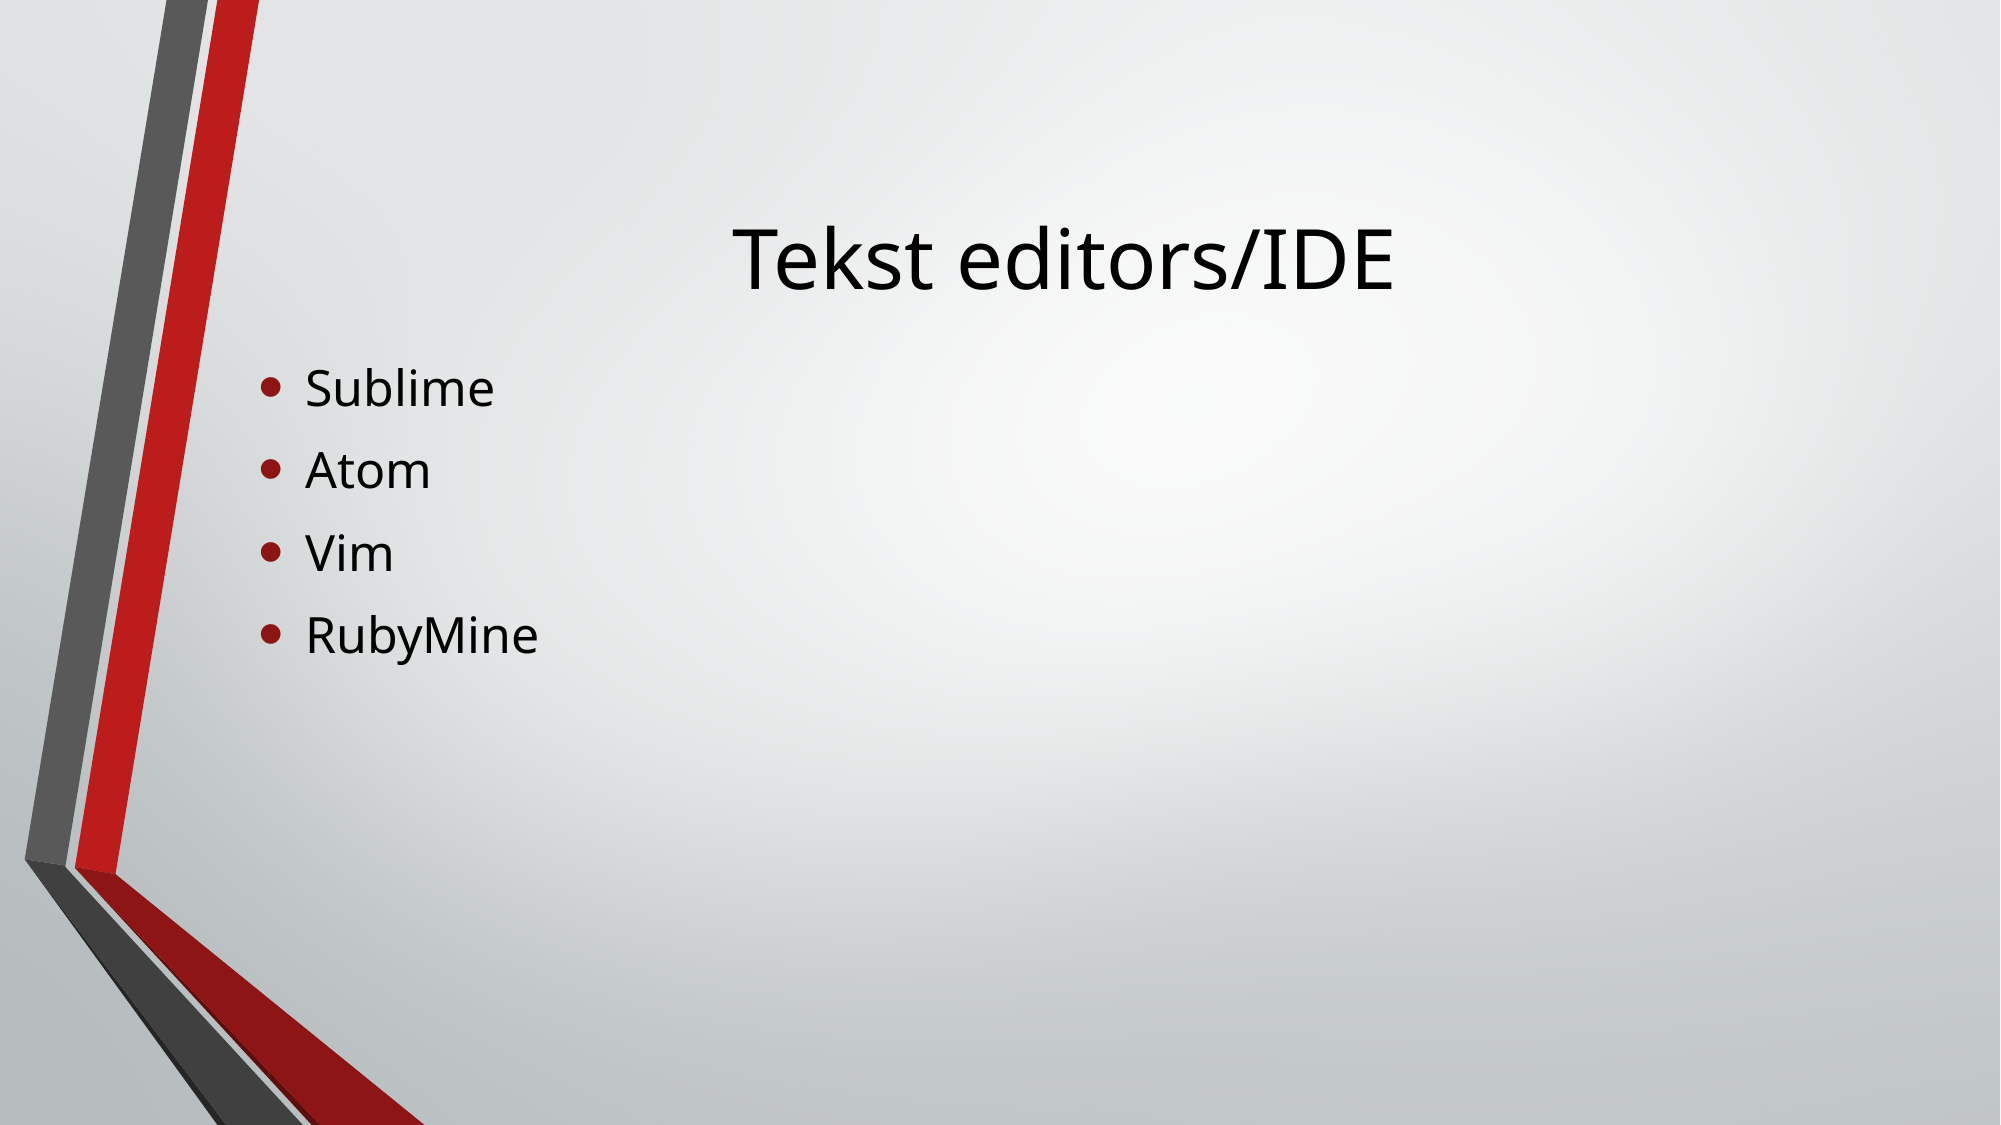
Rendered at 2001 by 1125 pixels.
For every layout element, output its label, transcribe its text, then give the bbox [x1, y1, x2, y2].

title Tekst editors/IDE [243, 112, 1887, 294]
list Sublime Atom Vim RubyMine [243, 294, 1887, 808]
